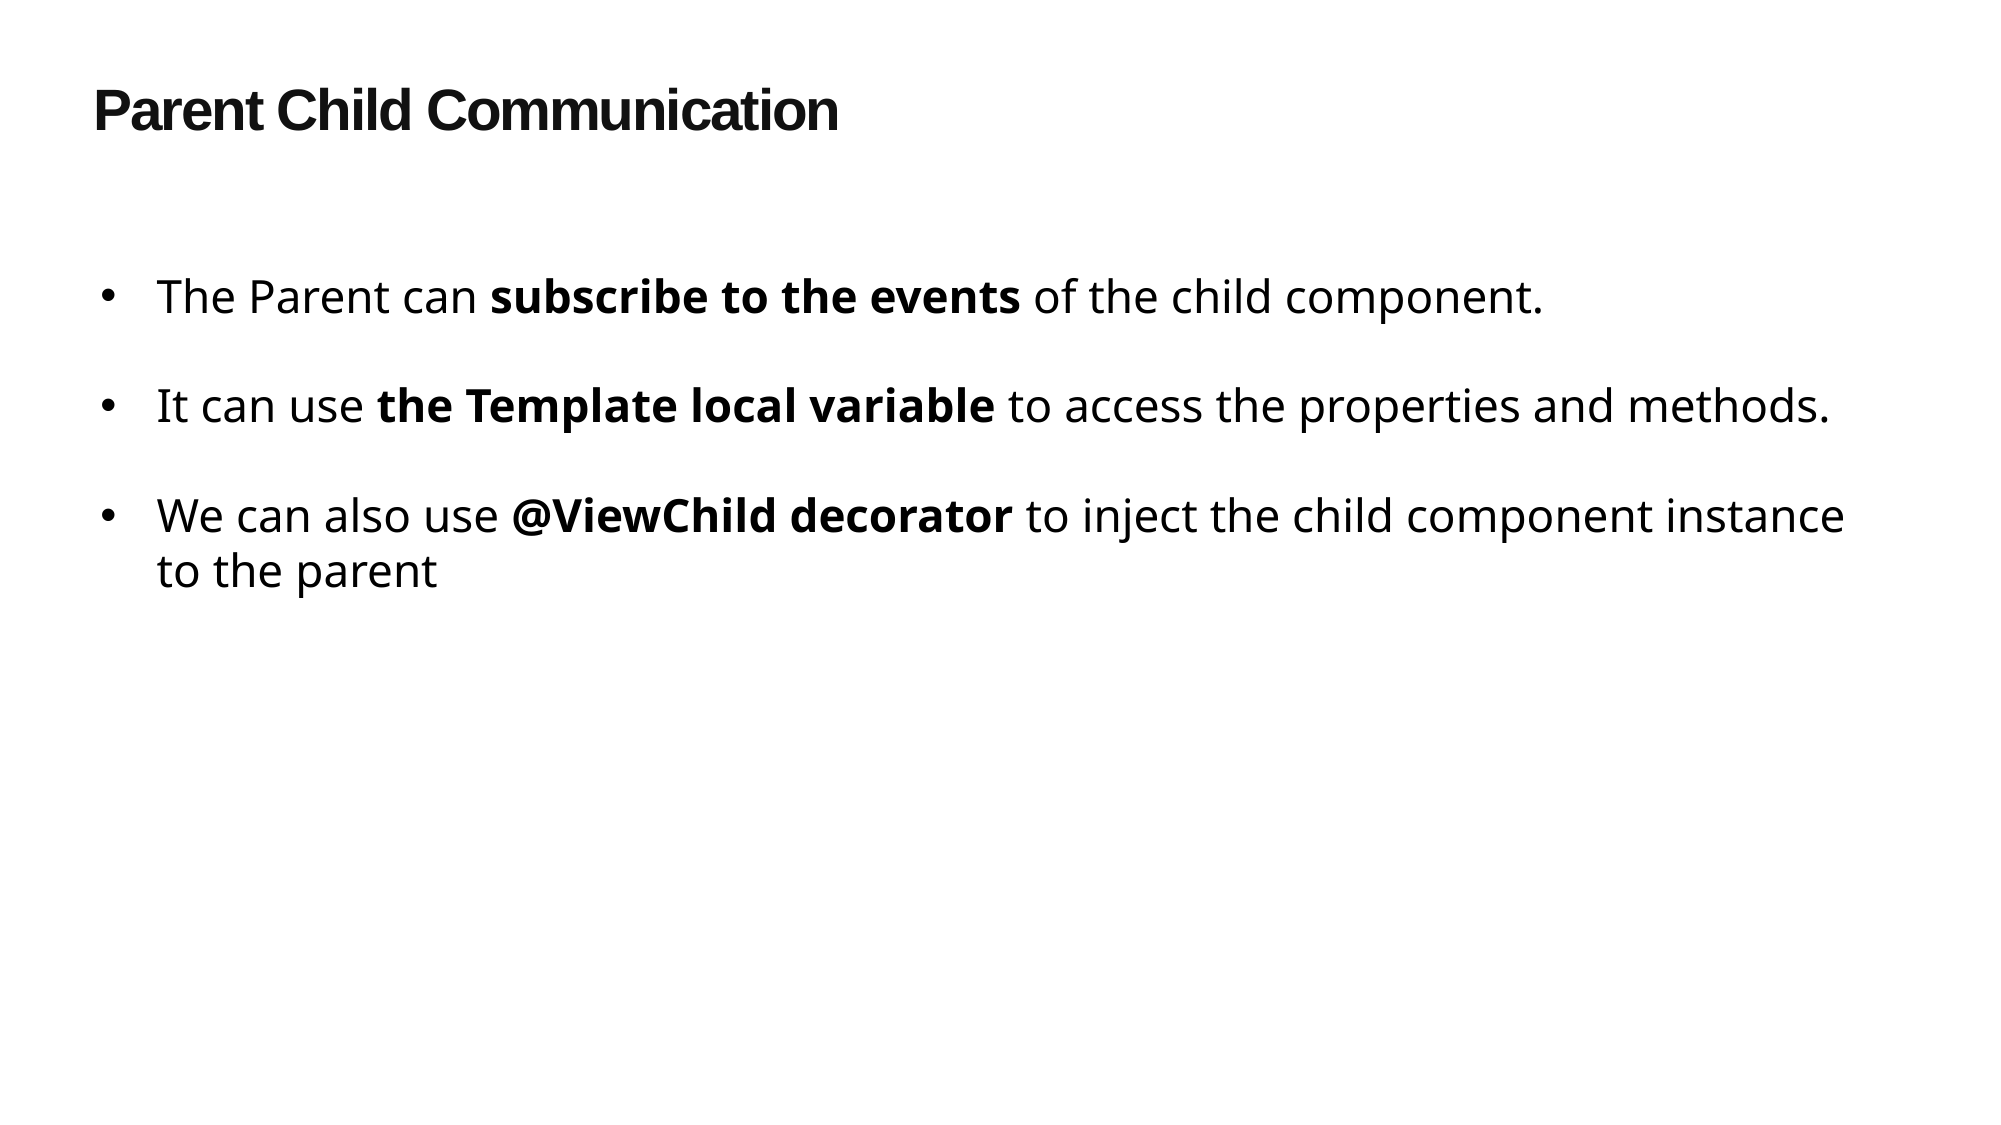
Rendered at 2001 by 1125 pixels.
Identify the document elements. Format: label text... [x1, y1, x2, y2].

text_box The Parent can subscribe to the events of the child component. It can use the Template local variable to access the properties and methods. We can also use @ViewChild decorator to inject the child component instance to the parent [85, 259, 1915, 605]
text_box Parent Child Communication [93, 53, 1194, 162]
